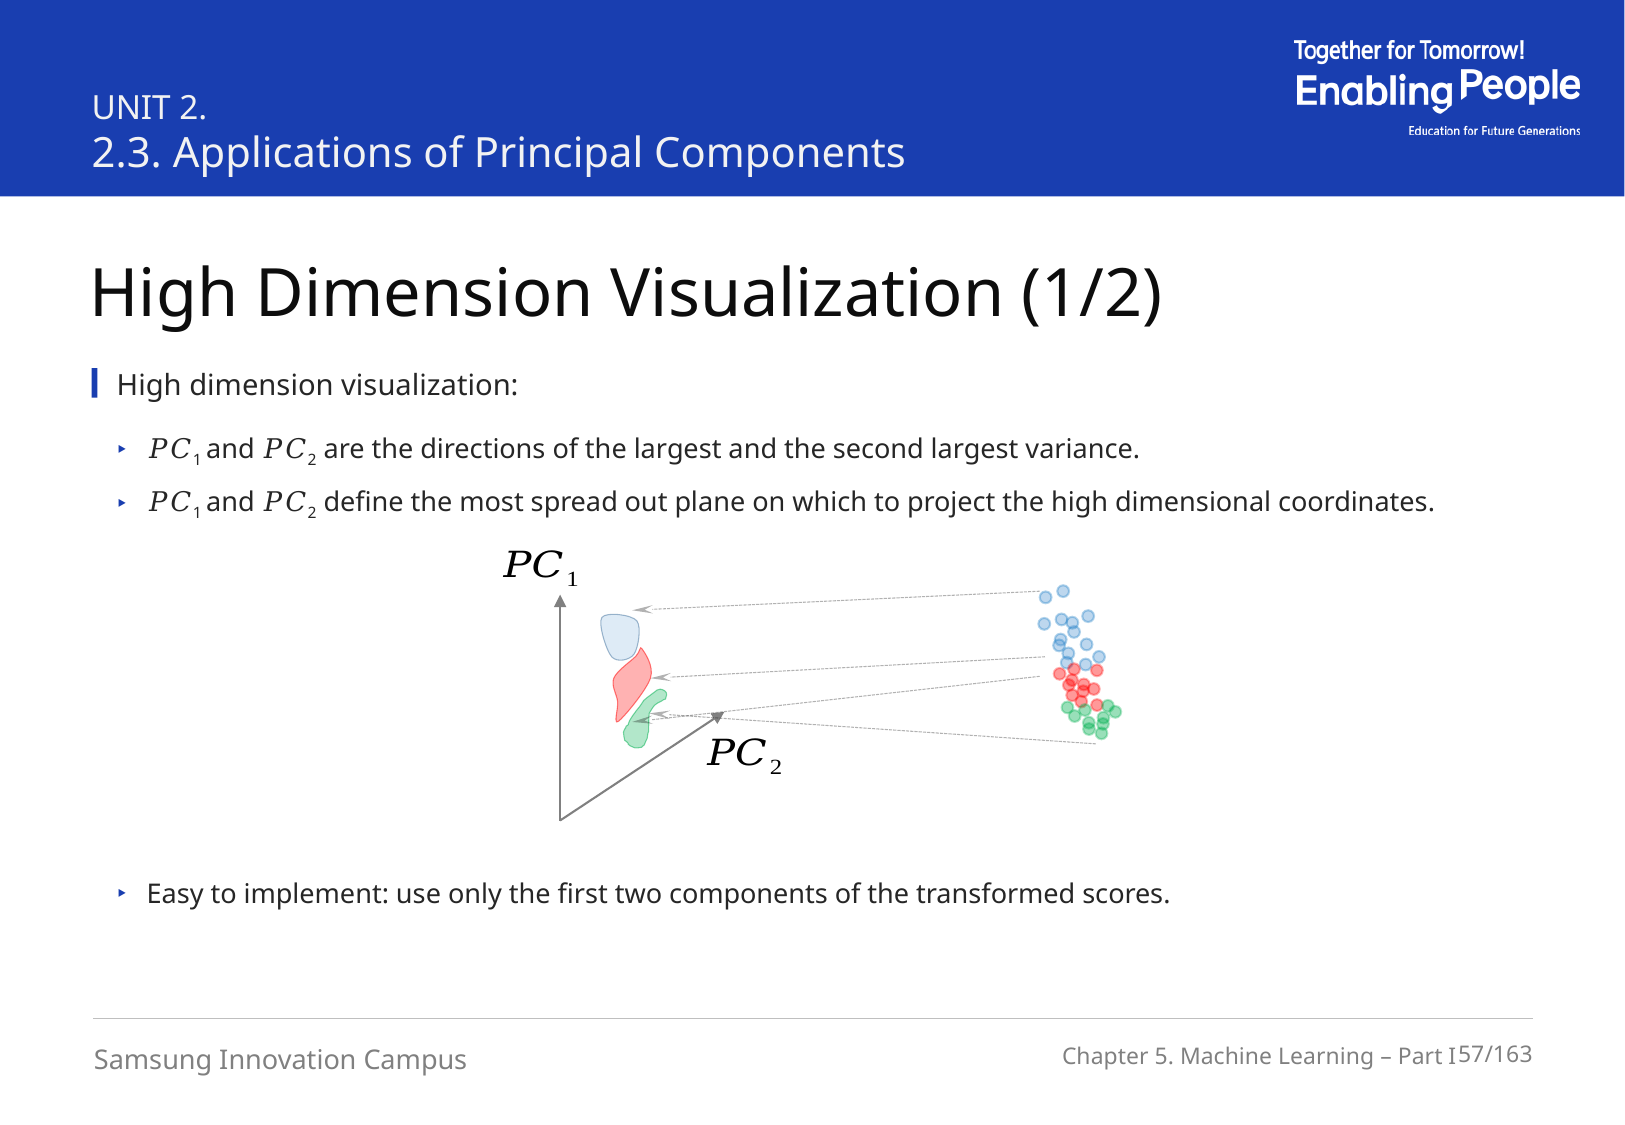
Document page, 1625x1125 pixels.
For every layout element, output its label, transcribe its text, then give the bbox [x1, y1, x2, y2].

text_box UNIT 2. 2.3. Applications of Principal Components [91, 85, 1048, 177]
picture [1294, 40, 1580, 135]
text_box 𝑃𝐶1 and 𝑃𝐶2 are the directions of the largest and the second largest variance. 𝑃𝐶1 and 𝑃𝐶2 define the most spread out plane on which to project the high dimensional coordinates. [116, 418, 1534, 535]
text_box Easy to implement: use only the first two components of the transformed scores. [116, 864, 1534, 922]
text_box High Dimension Visualization (1/2) [89, 249, 1534, 331]
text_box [501, 545, 1122, 821]
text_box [91, 366, 1533, 402]
